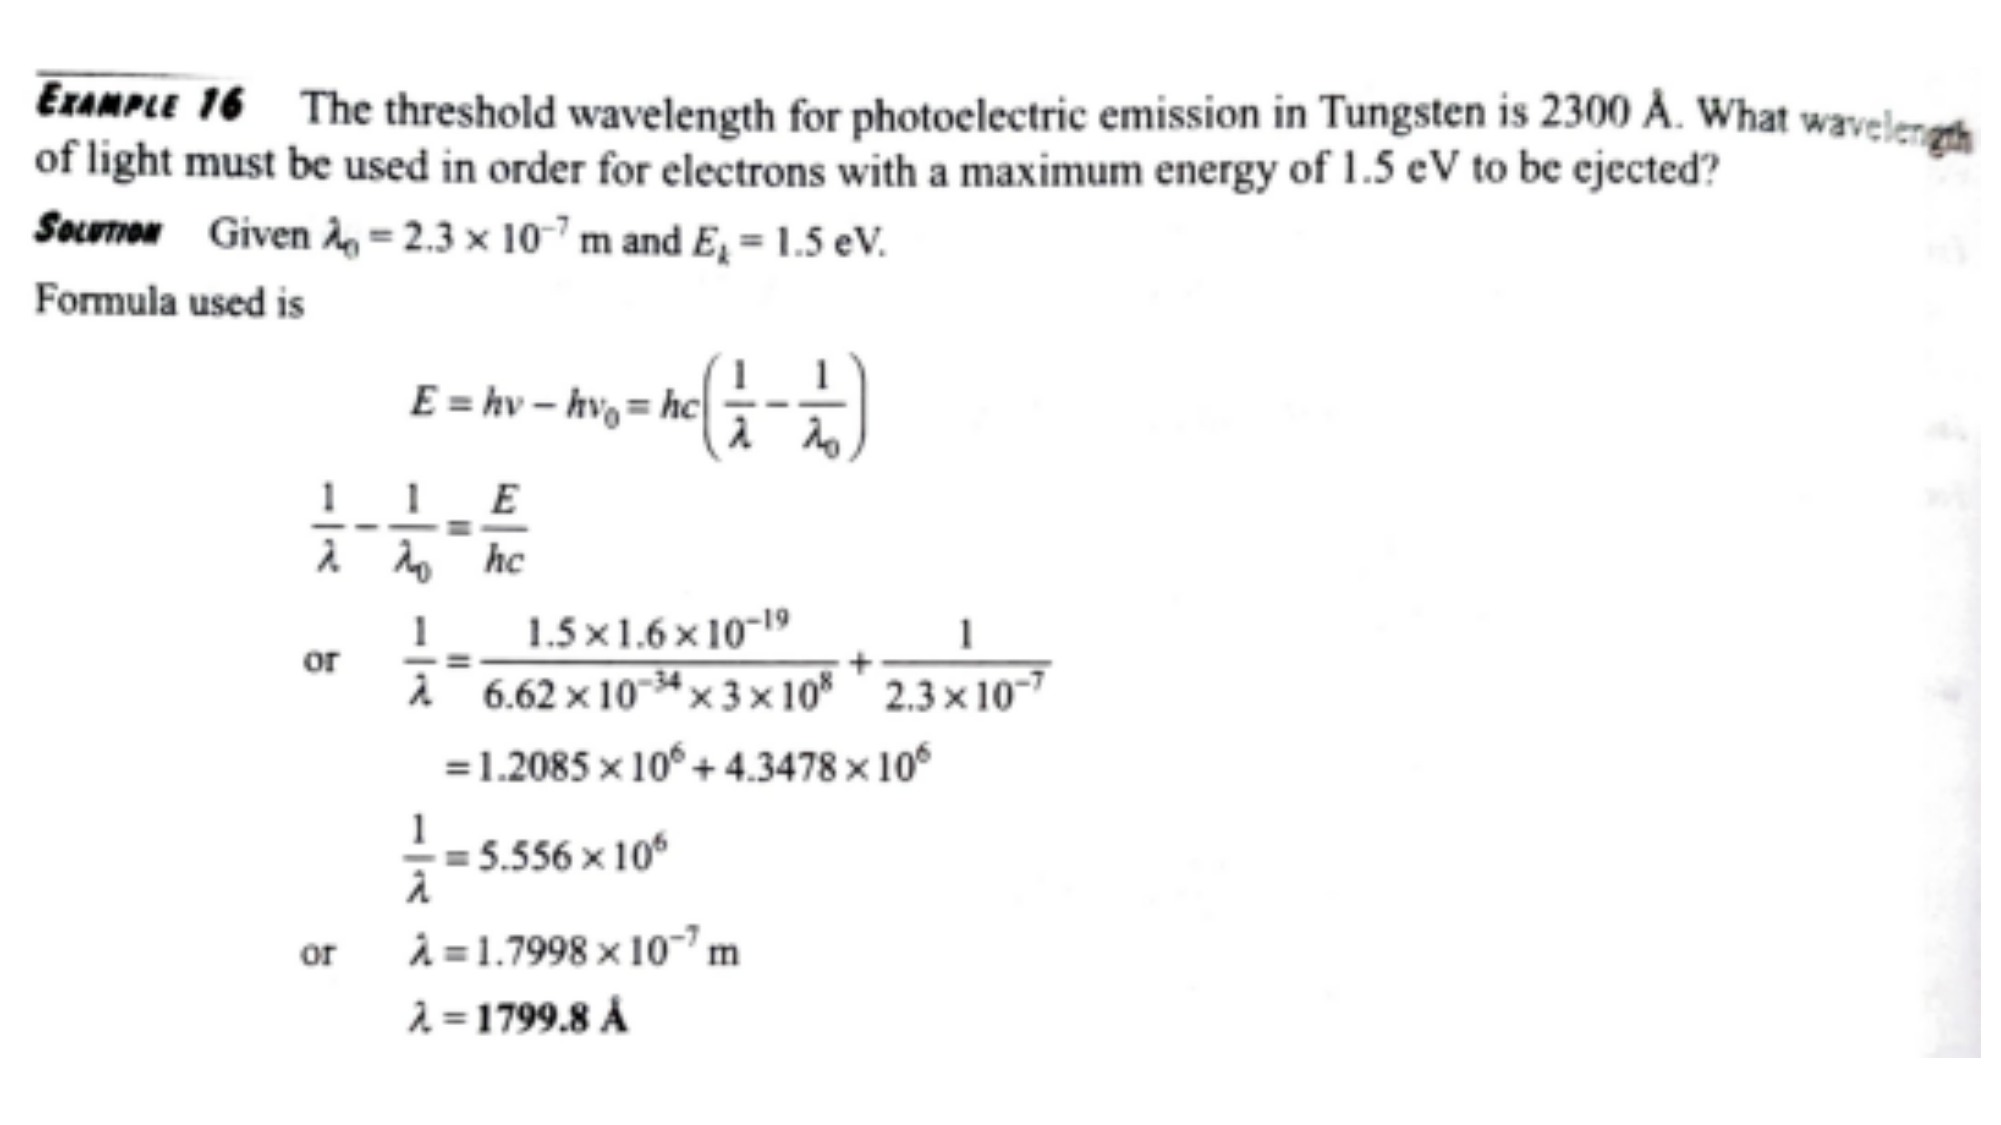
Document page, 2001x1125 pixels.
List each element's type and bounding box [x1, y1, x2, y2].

picture [19, 67, 1981, 1058]
